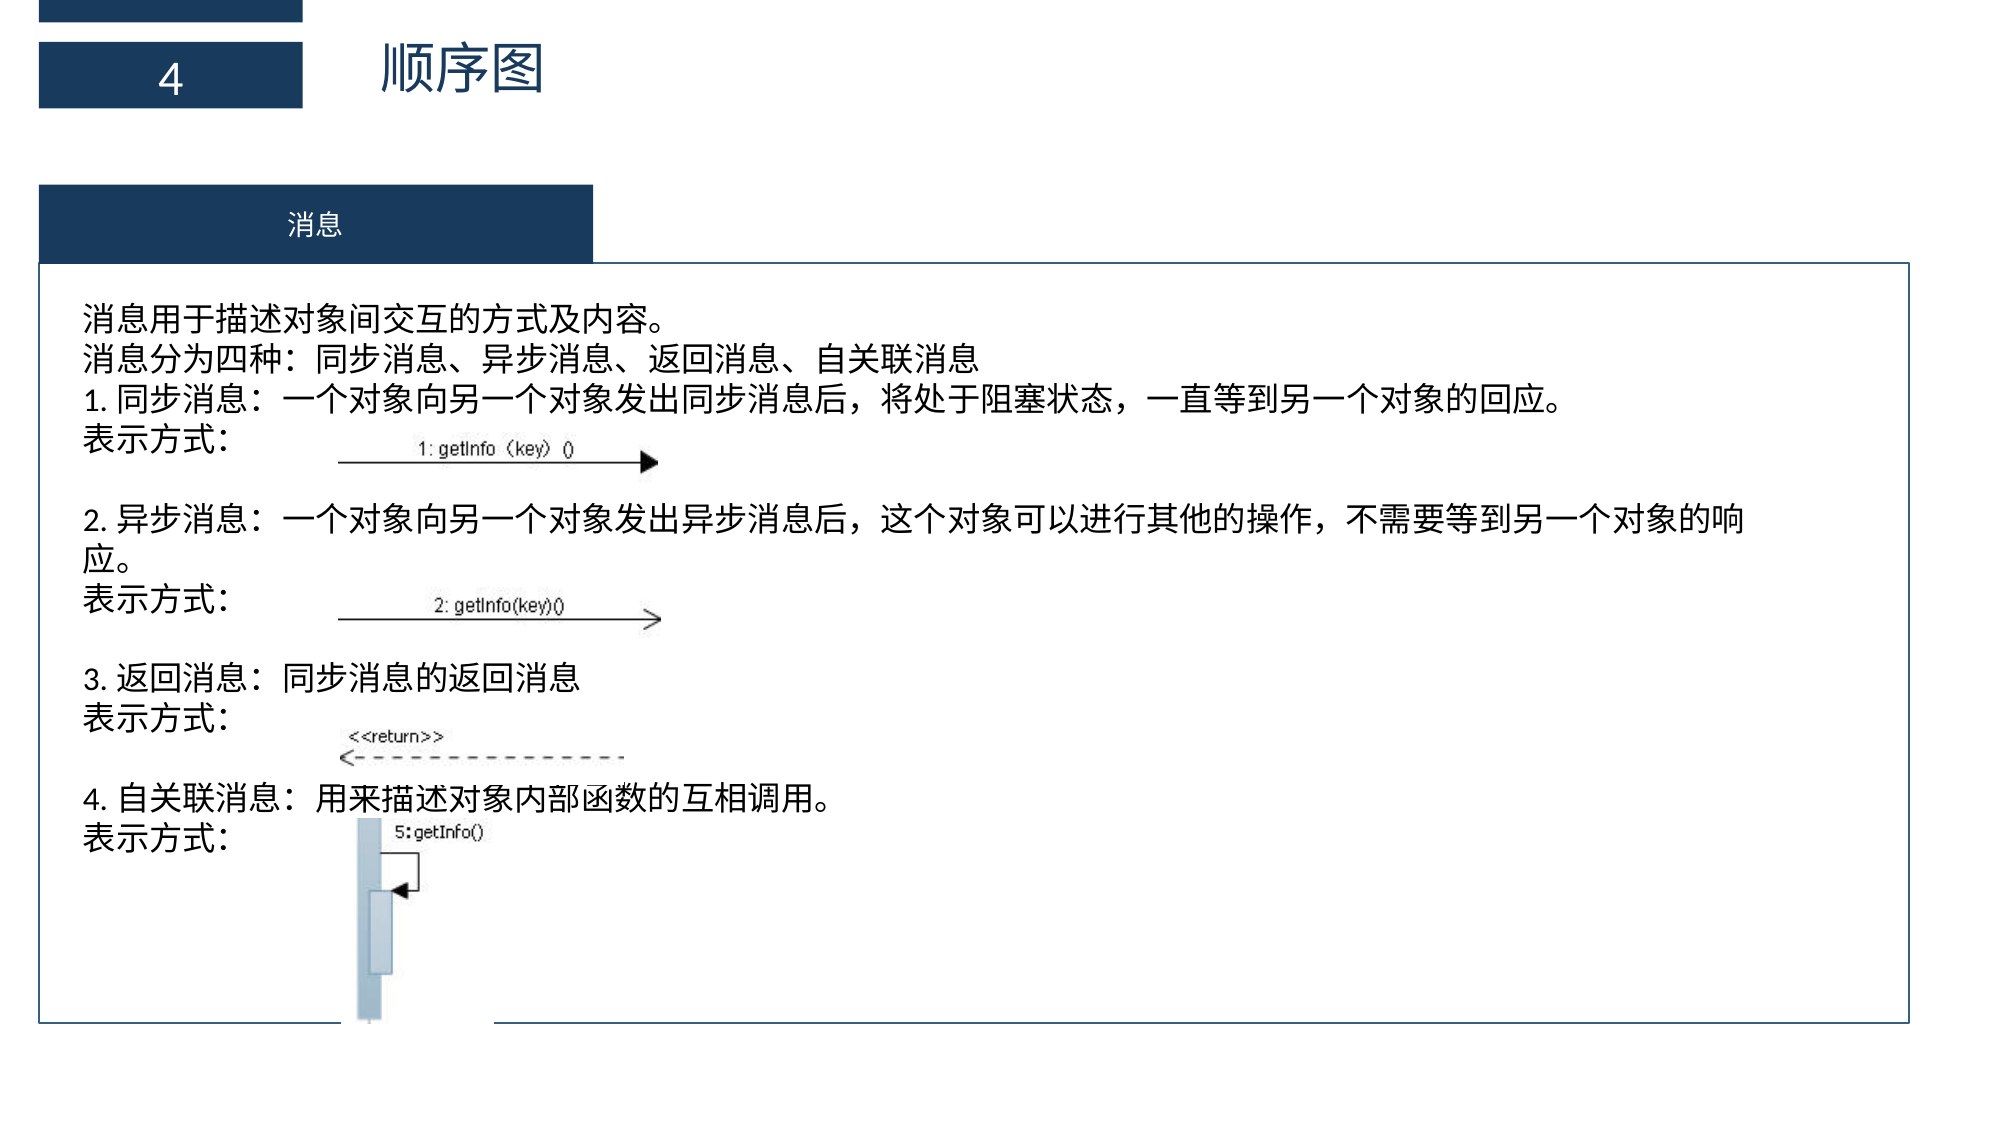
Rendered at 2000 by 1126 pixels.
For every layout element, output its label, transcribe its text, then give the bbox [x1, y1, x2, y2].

text_box [37, 0, 305, 24]
text_box 4 [37, 40, 305, 111]
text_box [38, 184, 1910, 1024]
text_box 顺序图 [365, 26, 1359, 108]
picture [338, 432, 658, 486]
picture [341, 818, 494, 1024]
text_box [366, 22, 1360, 105]
picture [340, 715, 624, 786]
picture [338, 587, 661, 638]
